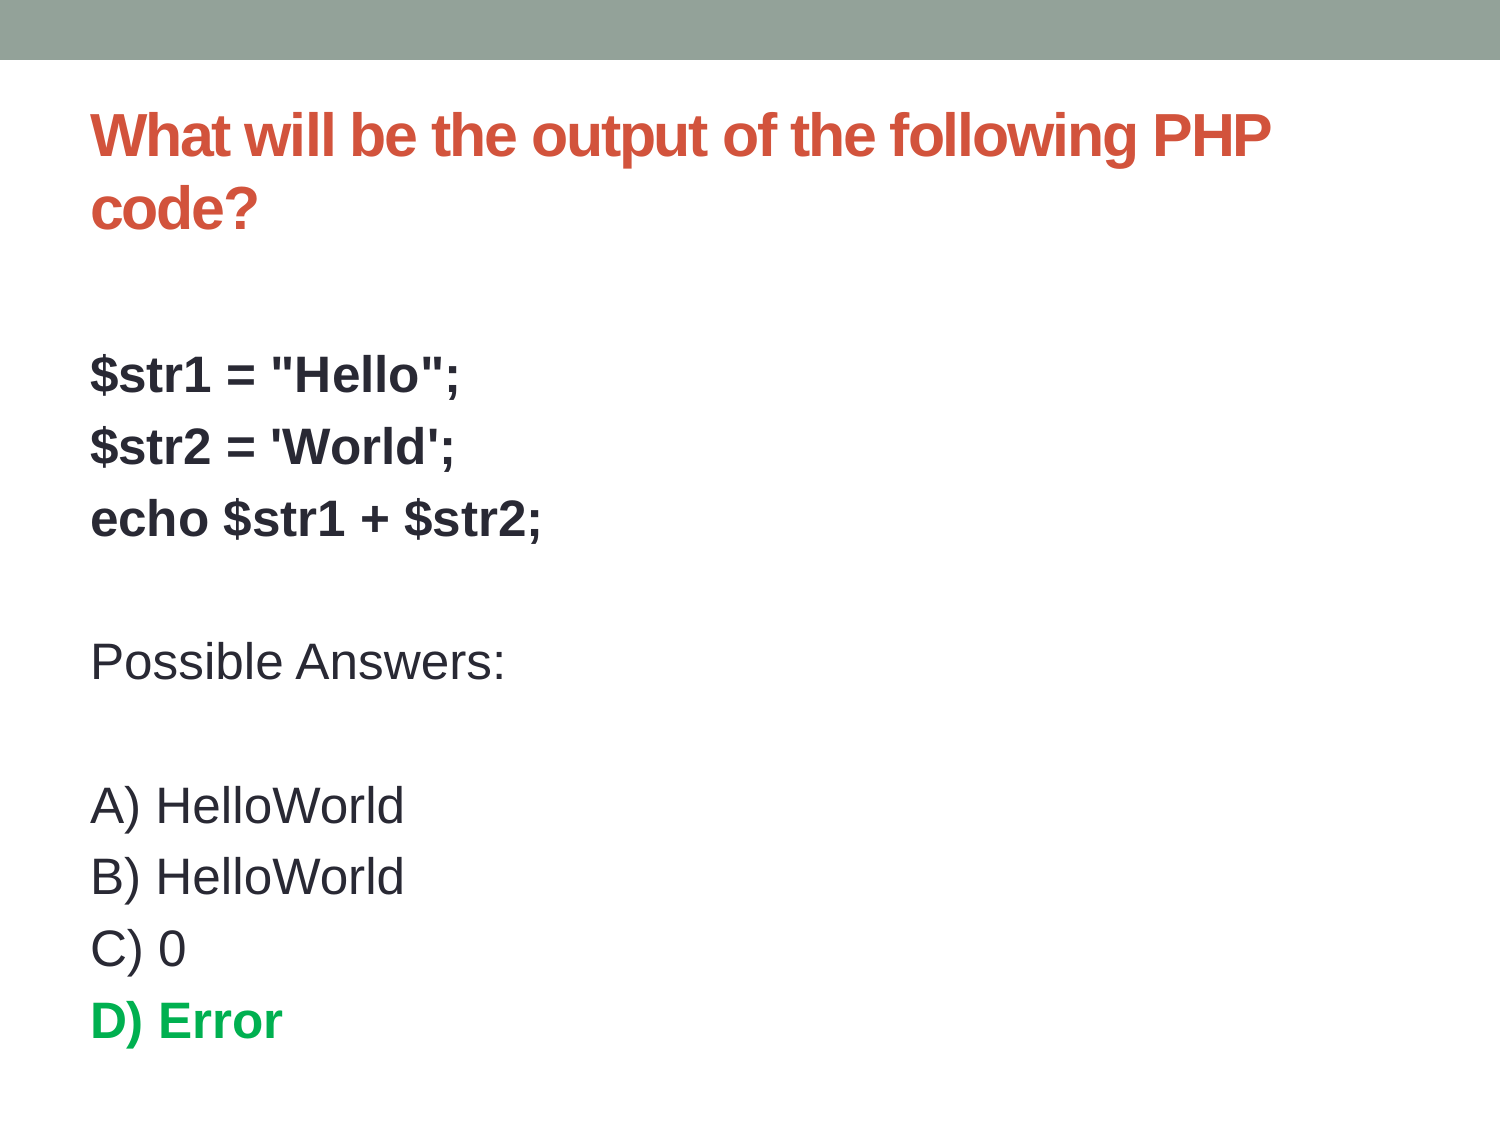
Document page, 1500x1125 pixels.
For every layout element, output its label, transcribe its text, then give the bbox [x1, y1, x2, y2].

list $str1 = "Hello"; $str2 = 'World'; echo $str1 + $str2; Possible Answers: A) HelloWorld B) HelloWorld C) 0 D) Error [75, 262, 1425, 1063]
title What will be the output of the following PHP code? [75, 87, 1425, 250]
